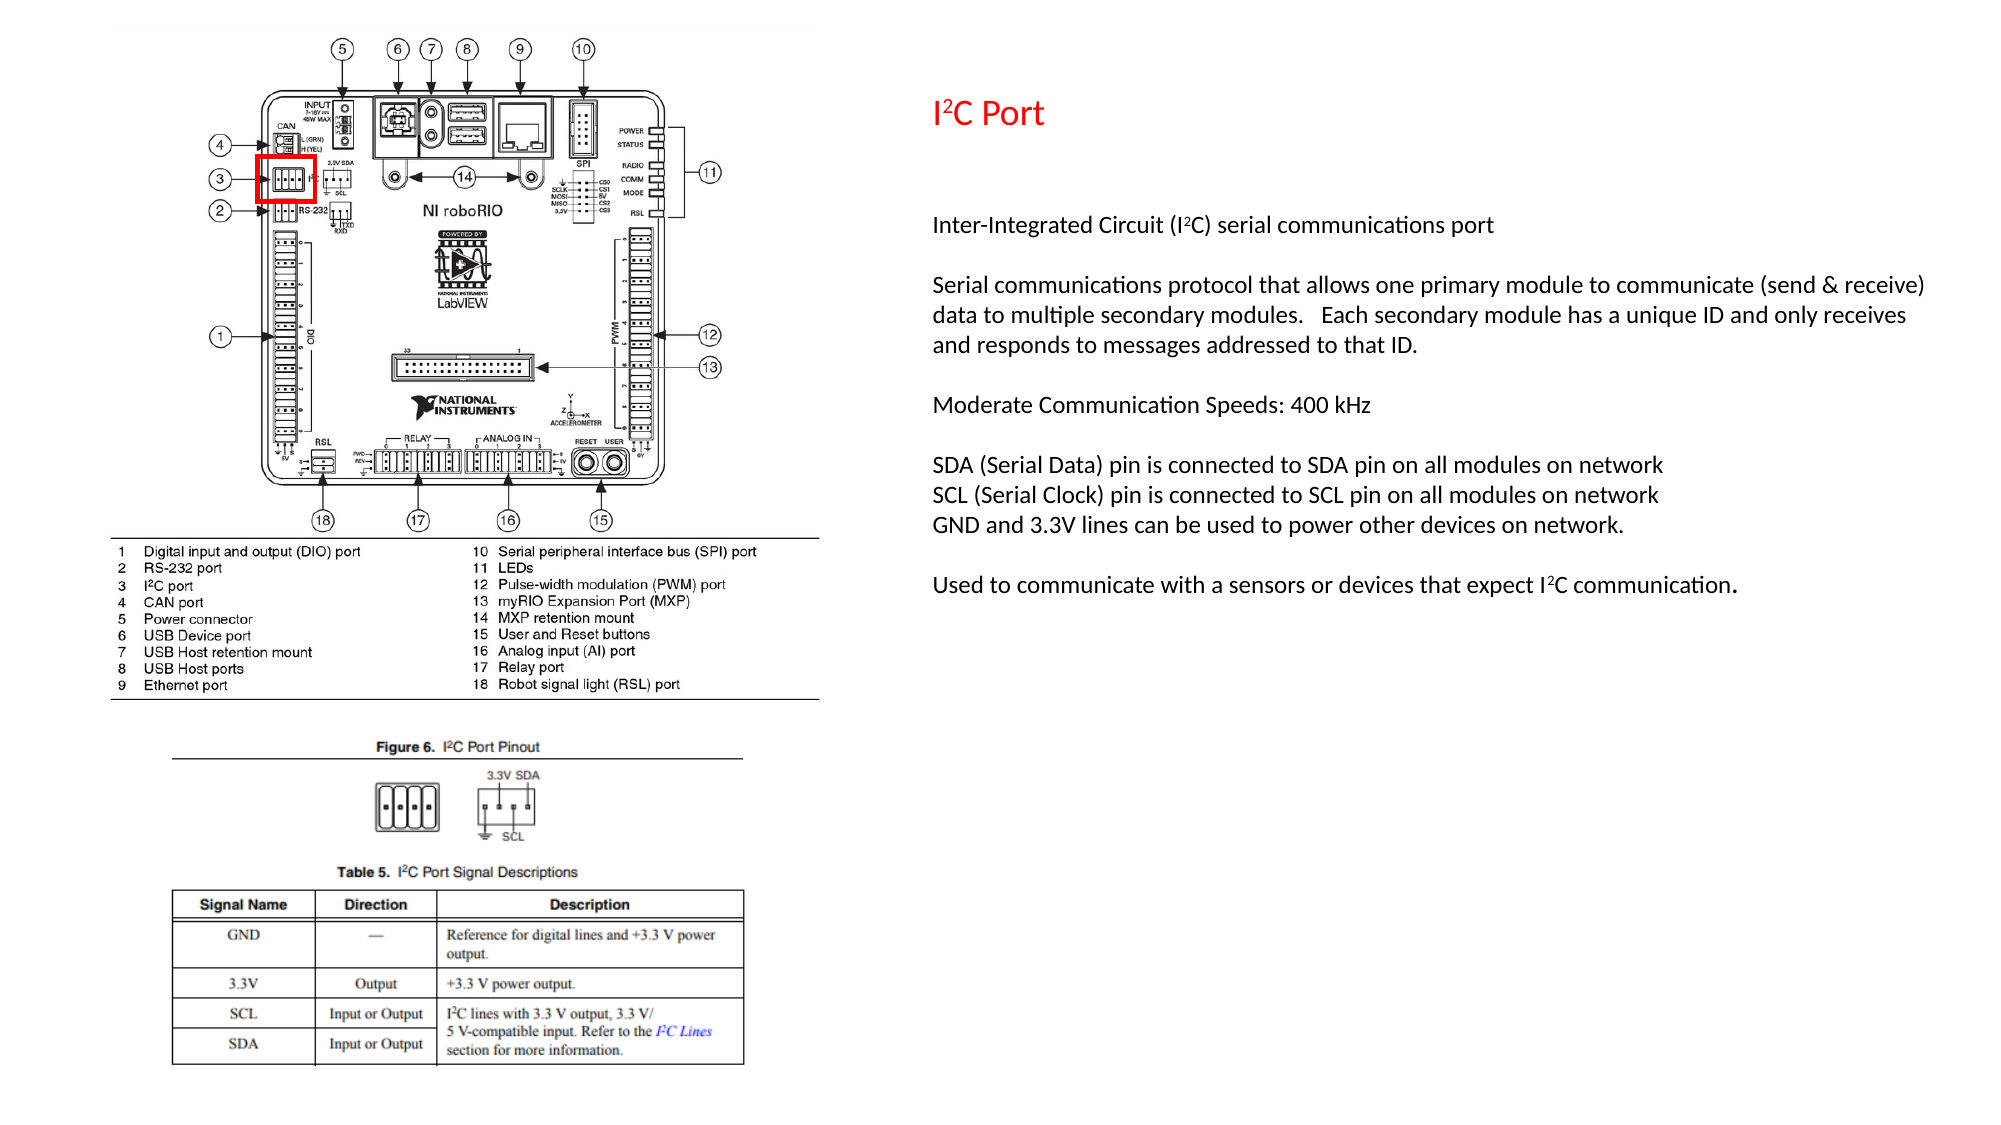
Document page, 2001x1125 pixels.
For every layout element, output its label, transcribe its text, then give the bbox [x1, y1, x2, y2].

text_box I2C Port [917, 80, 1918, 200]
text_box Inter-Integrated Circuit (I2C) serial communications port Serial communications protocol that allows one primary module to communicate (send & receive) data to multiple secondary modules. Each secondary module has a unique ID and only receives and responds to messages addressed to that ID. Moderate Communication Speeds: 400 kHz SDA (Serial Data) pin is connected to SDA pin on all modules on network SCL (Serial Clock) pin is connected to SCL pin on all modules on network GND and 3.3V lines can be used to power other devices on network. Used to communicate with a sensors or devices that expect I2C communication. [917, 201, 1961, 636]
picture [63, 26, 856, 718]
picture [167, 732, 752, 1070]
